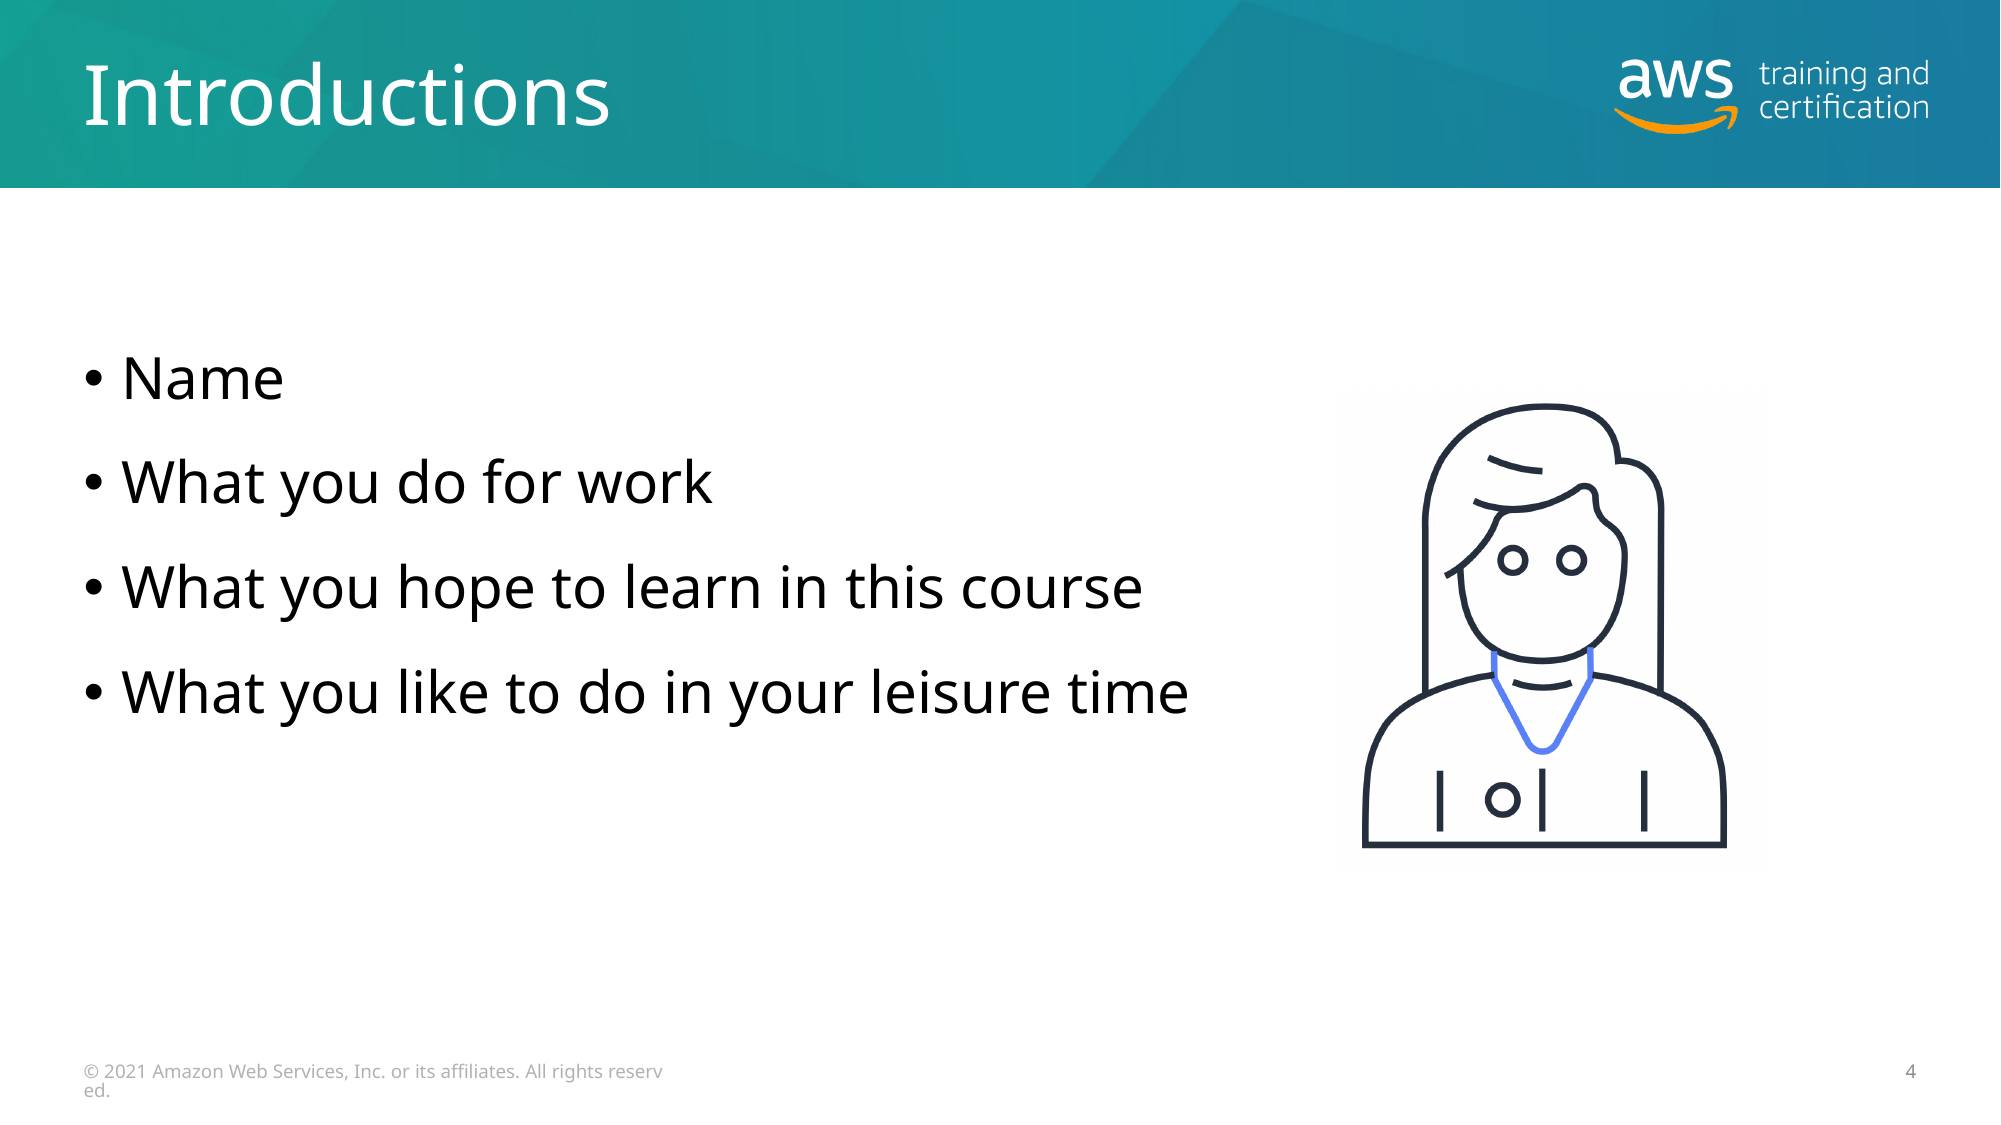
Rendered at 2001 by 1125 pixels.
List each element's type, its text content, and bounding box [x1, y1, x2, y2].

footer © 2021 Amazon Web Services, Inc. or its affiliates. All rights reserved. [68, 1042, 682, 1103]
title Introductions [68, 59, 1551, 138]
picture [1333, 386, 1768, 875]
list Name What you do for work What you hope to learn in this course What you like to do in your leisure time [68, 250, 1932, 1014]
picture [0, 0, 2000, 188]
slide_number 4 [1481, 1042, 1932, 1103]
